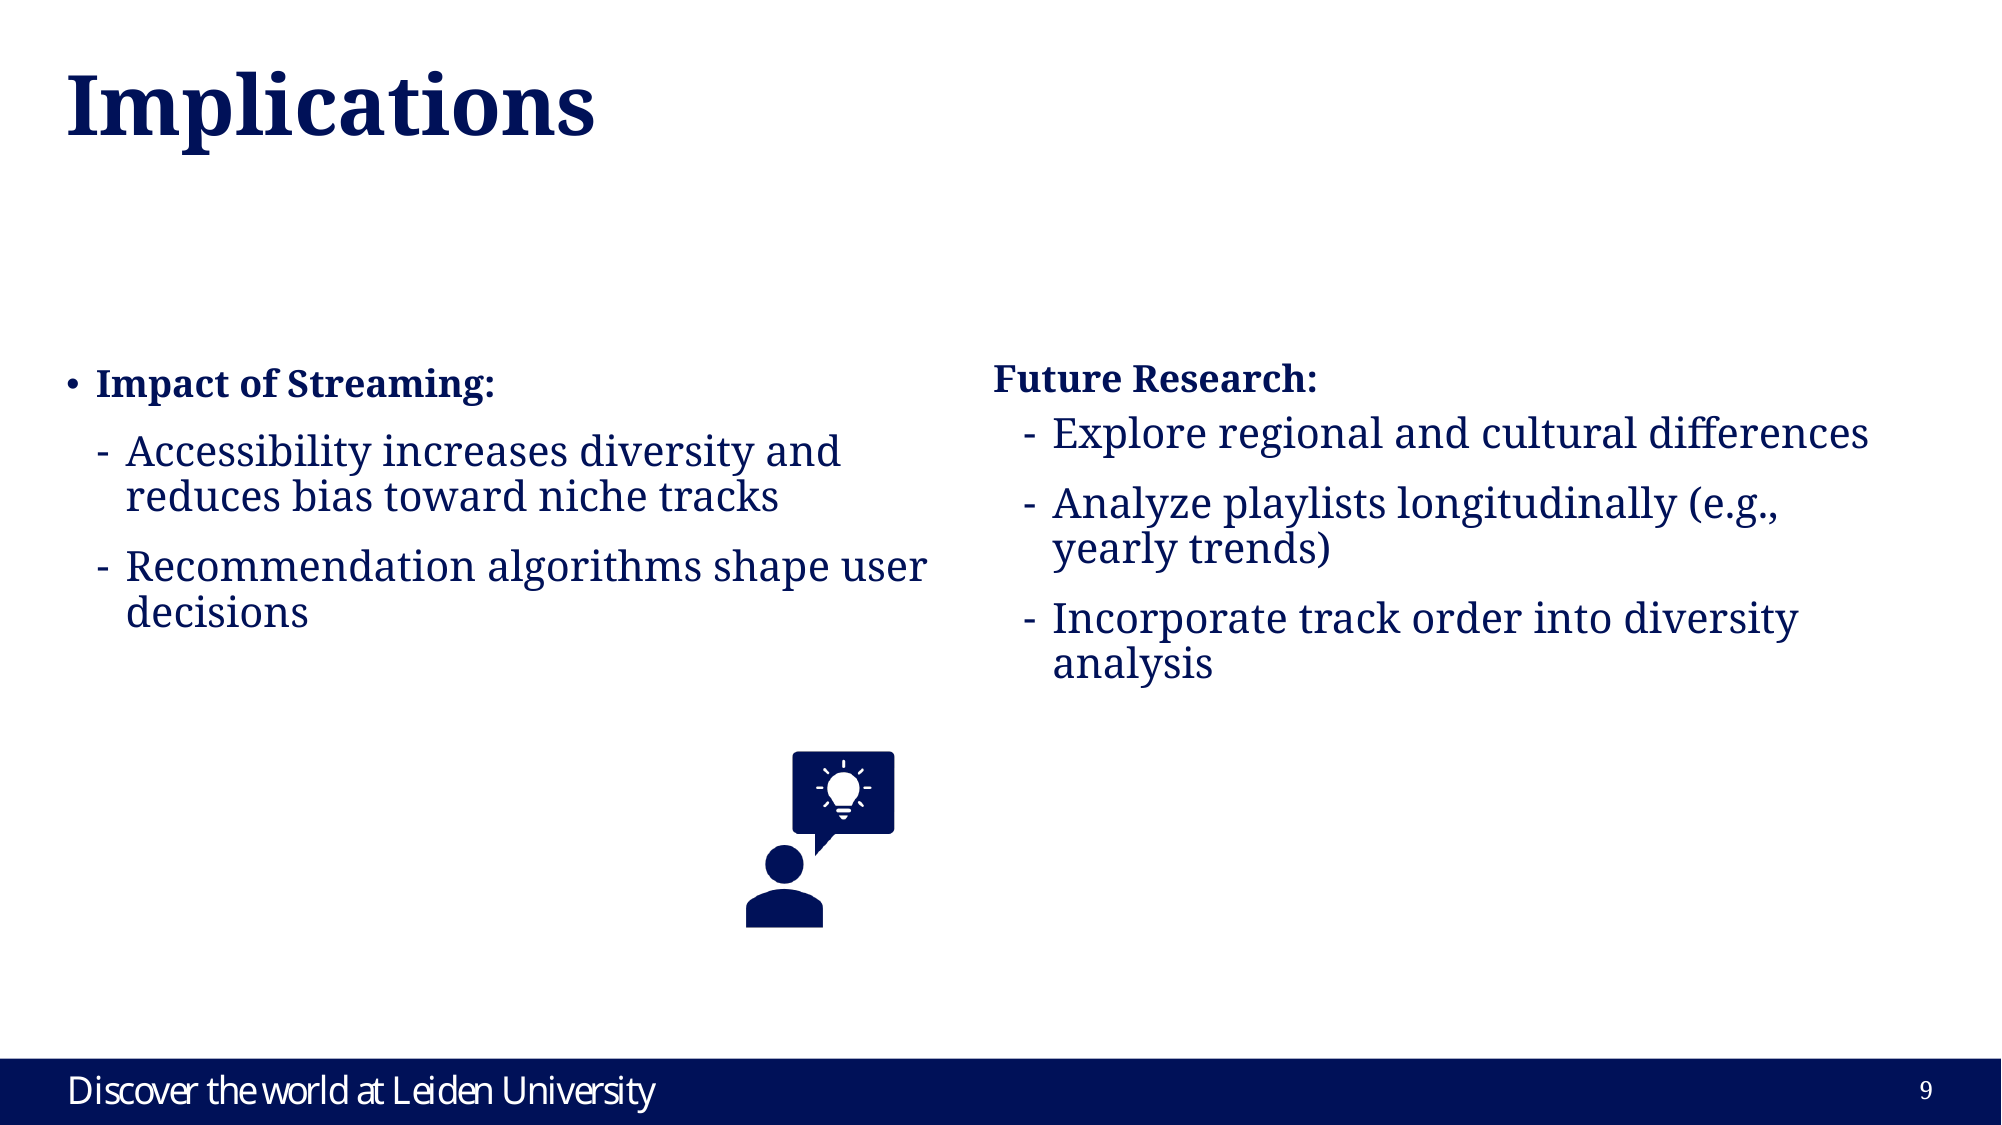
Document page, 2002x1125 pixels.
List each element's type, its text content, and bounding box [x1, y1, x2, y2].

title Implications [66, 66, 1935, 138]
text_box Future Research: Explore regional and cultural differences Analyze playlists longitudinally (e.g., yearly trends) Incorporate track order into diversity analysis [975, 337, 1913, 668]
list Impact of Streaming: Accessibility increases diversity and reduces bias toward niche tracks Recommendation algorithms shape user decisions [66, 365, 976, 760]
picture [712, 731, 926, 945]
slide_number 8 [1498, 1061, 1949, 1122]
